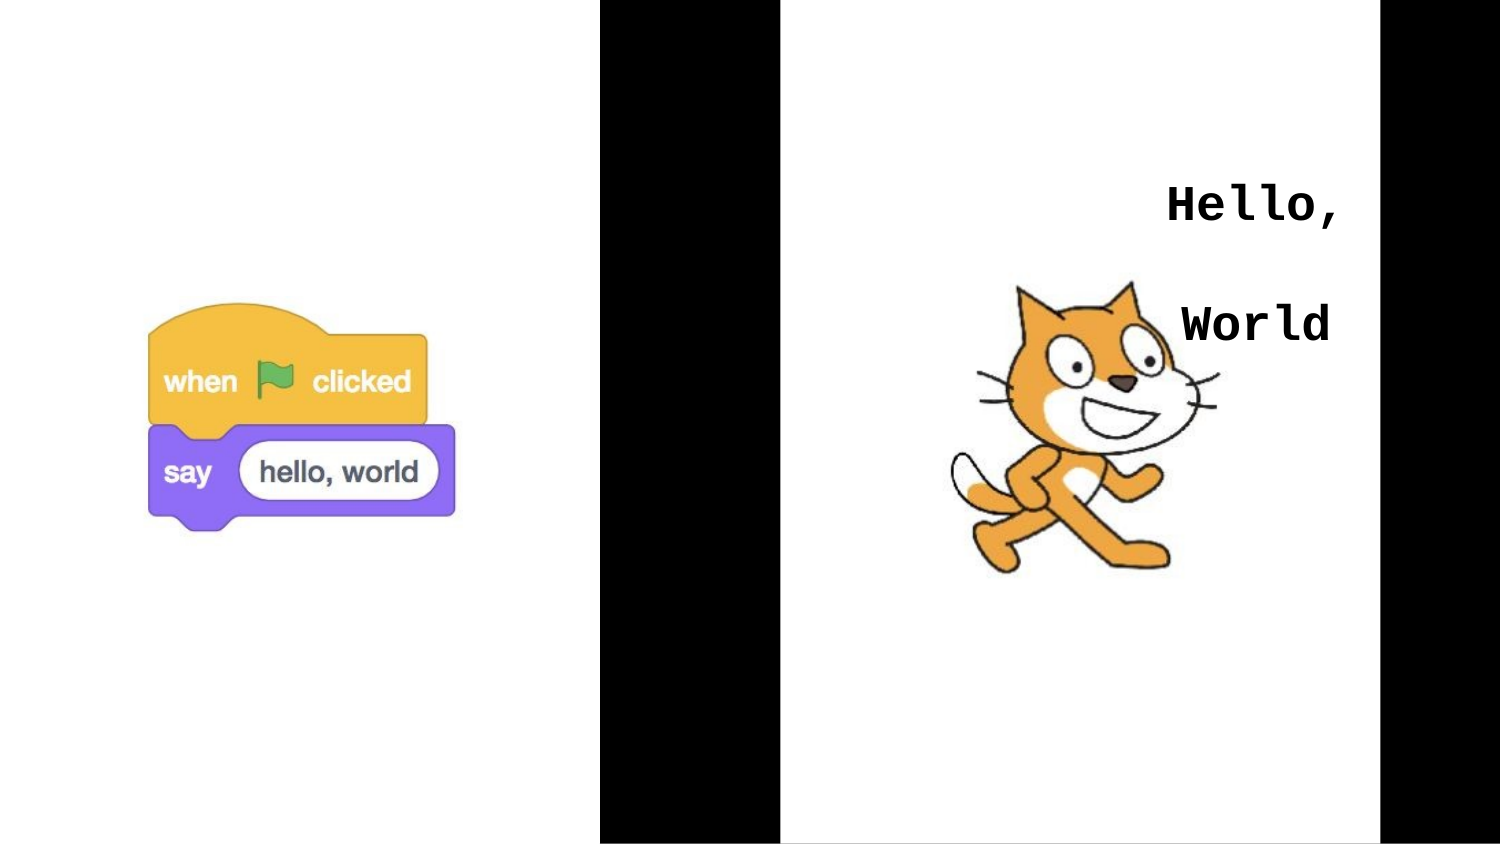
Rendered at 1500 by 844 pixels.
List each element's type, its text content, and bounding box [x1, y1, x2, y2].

text_box [0, 0, 600, 844]
text_box [1381, 0, 1500, 844]
title Hello, World [1164, 168, 1349, 294]
text_box [921, 251, 1239, 593]
text_box [600, 0, 780, 844]
text_box [780, 0, 1381, 844]
text_box [126, 296, 474, 548]
